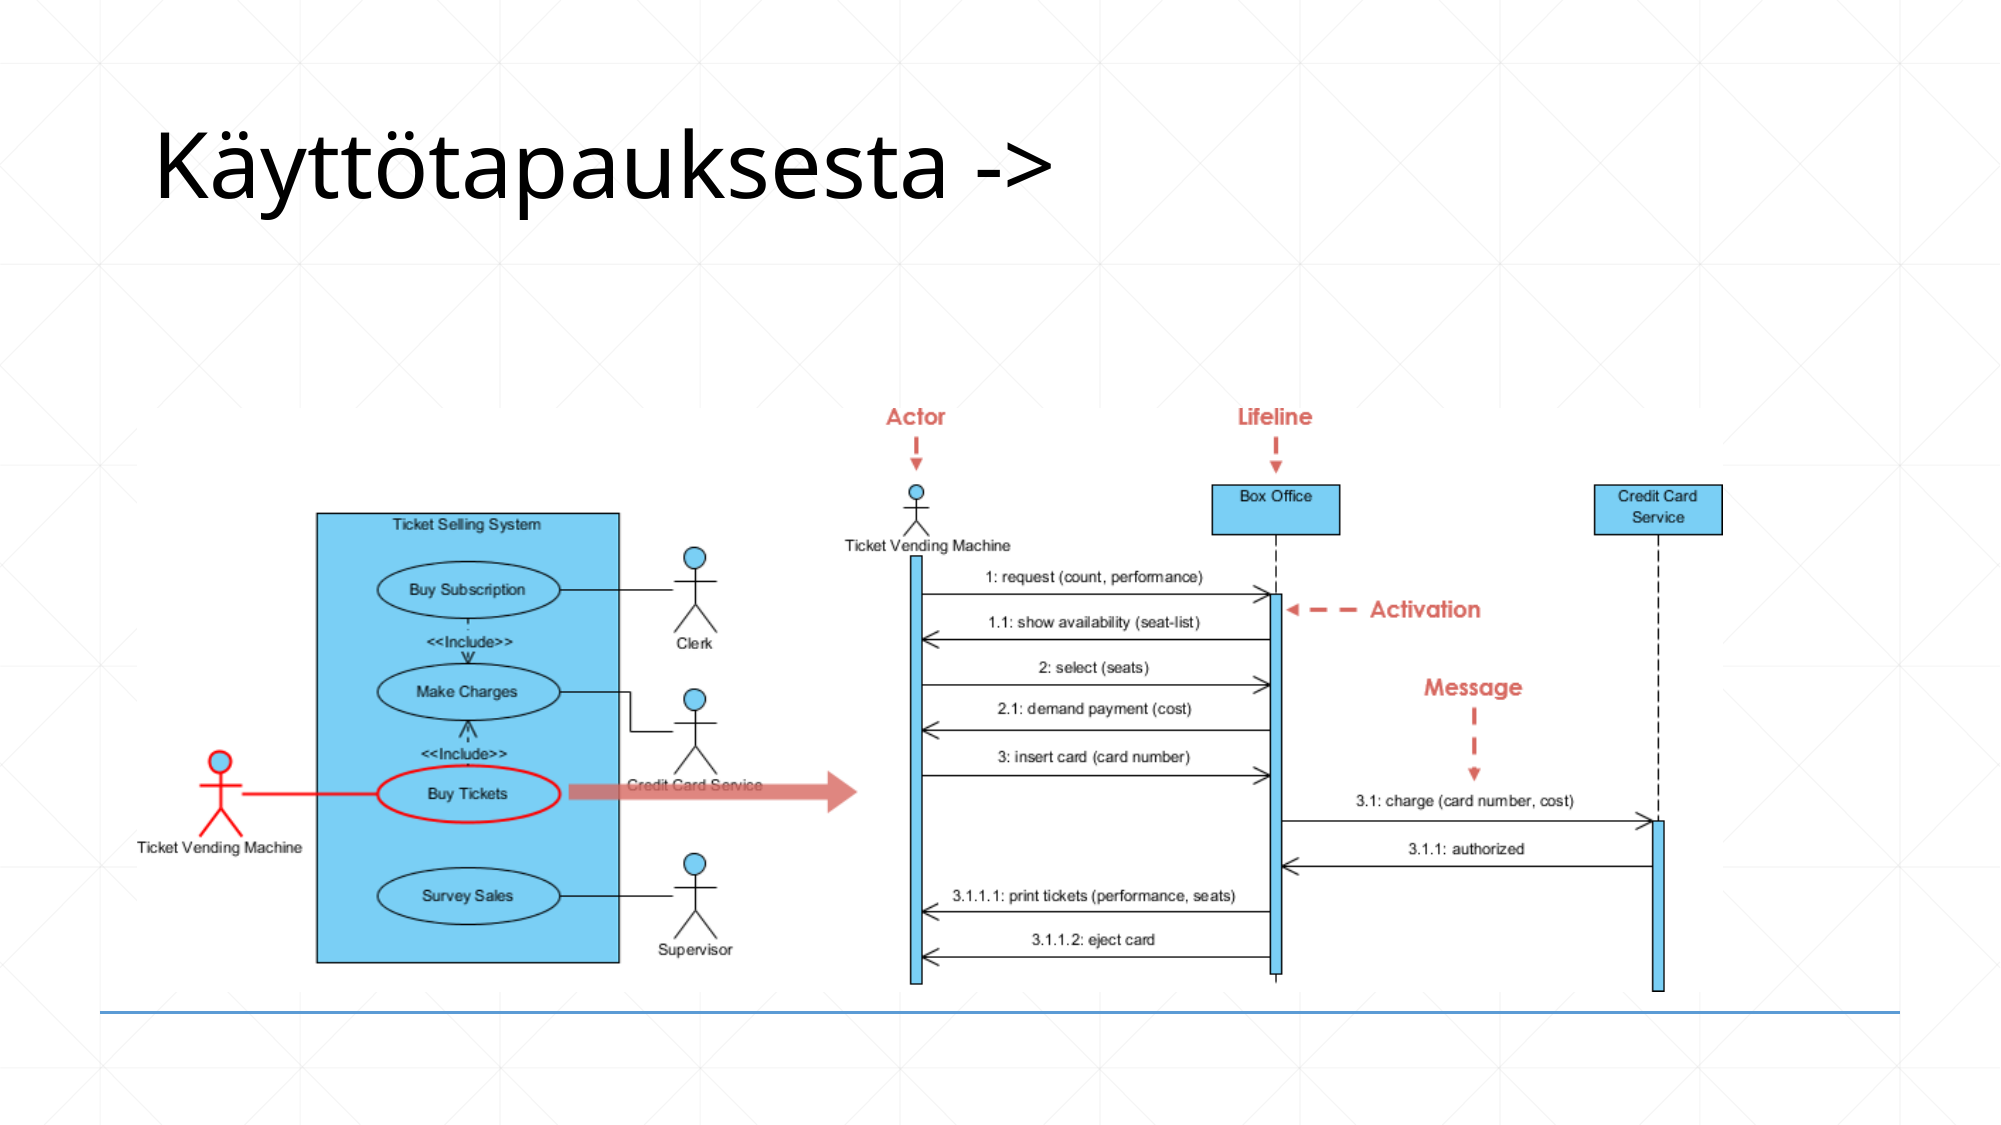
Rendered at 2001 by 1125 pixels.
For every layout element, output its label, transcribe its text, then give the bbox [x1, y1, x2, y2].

title Käyttötapauksesta -> [137, 59, 1863, 278]
picture [137, 408, 1723, 992]
